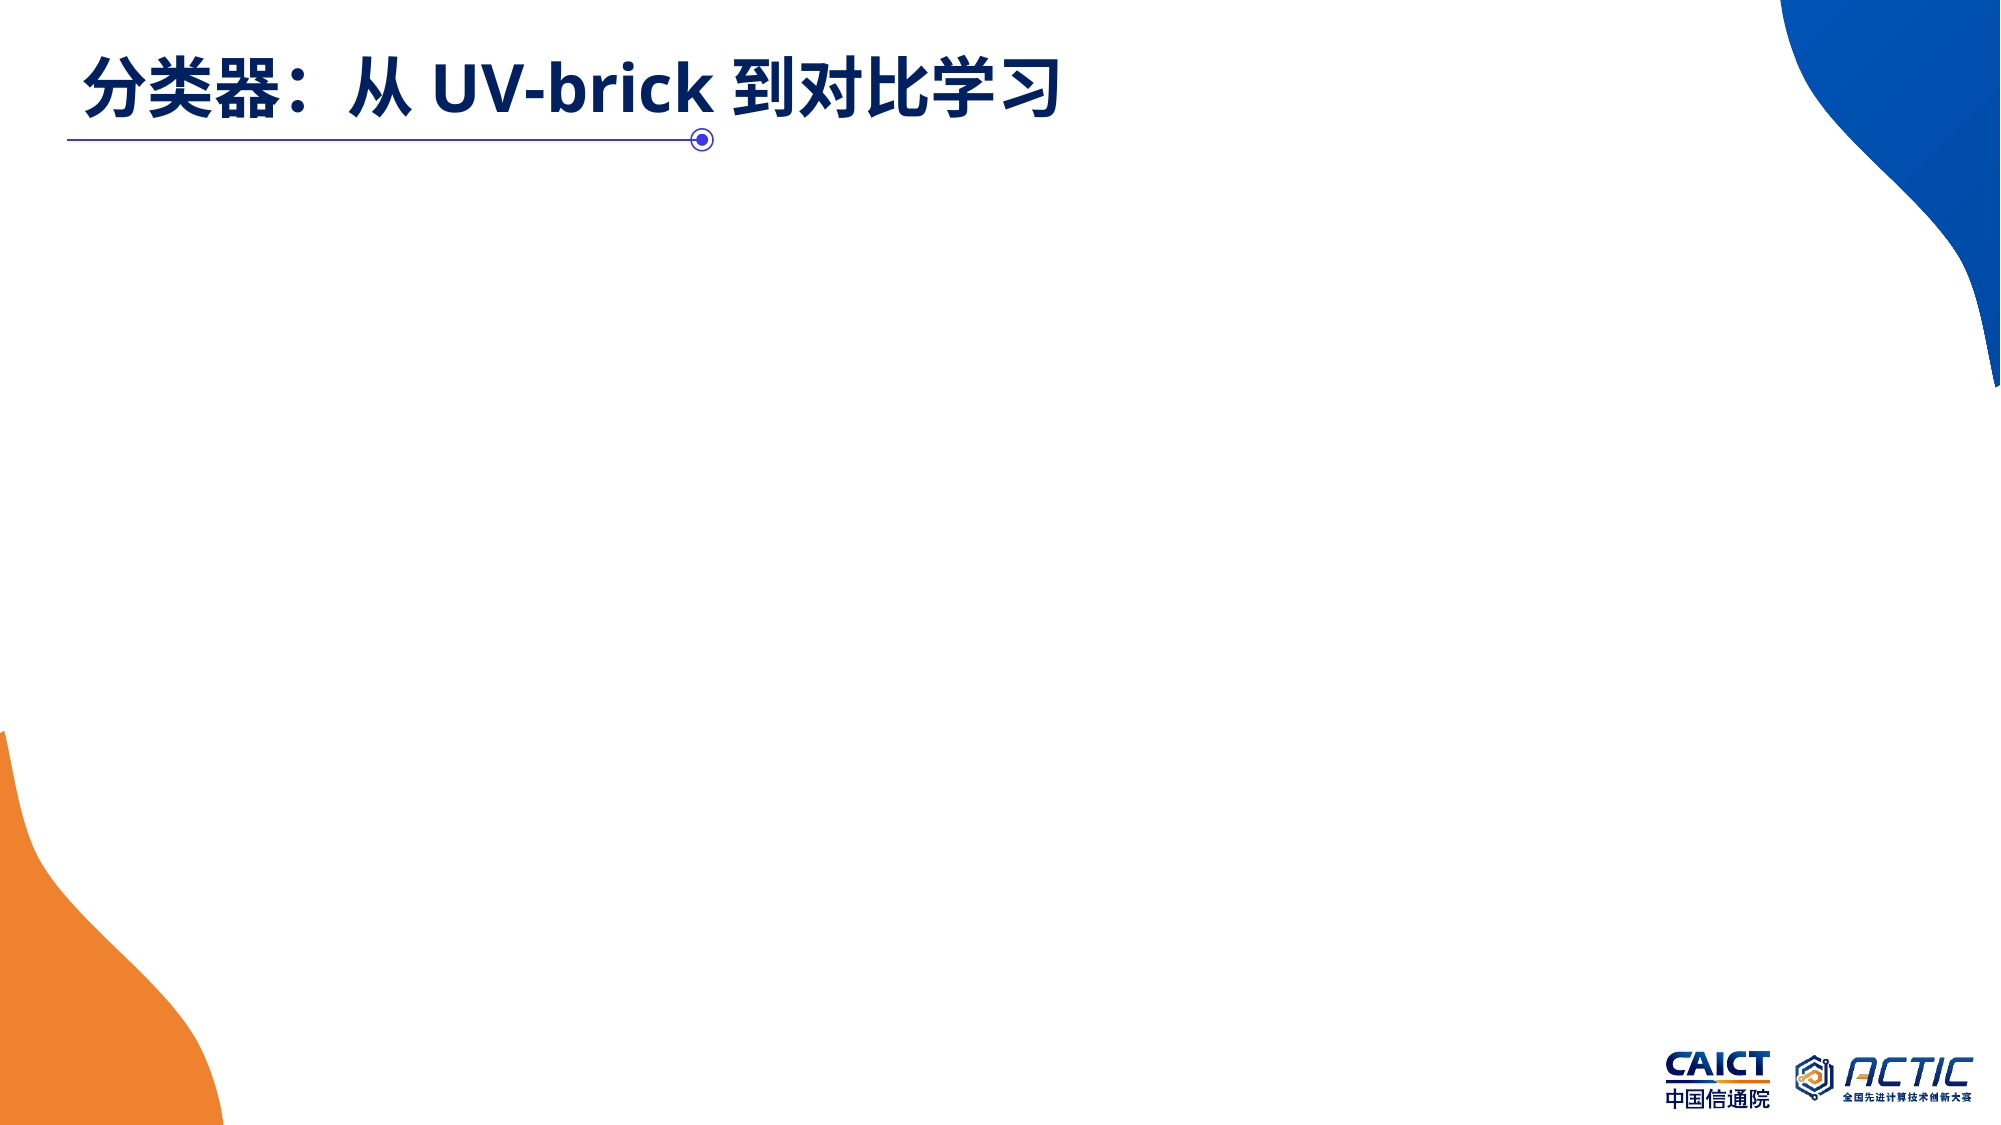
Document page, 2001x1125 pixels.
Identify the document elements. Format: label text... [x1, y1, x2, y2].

text_box [0, 729, 225, 1125]
picture [1666, 1050, 1771, 1110]
text_box 分类器：从UV-brick到对比学习 [66, 37, 1637, 133]
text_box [66, 128, 714, 152]
picture [1779, 1036, 1992, 1124]
text_box [1779, 0, 2000, 389]
